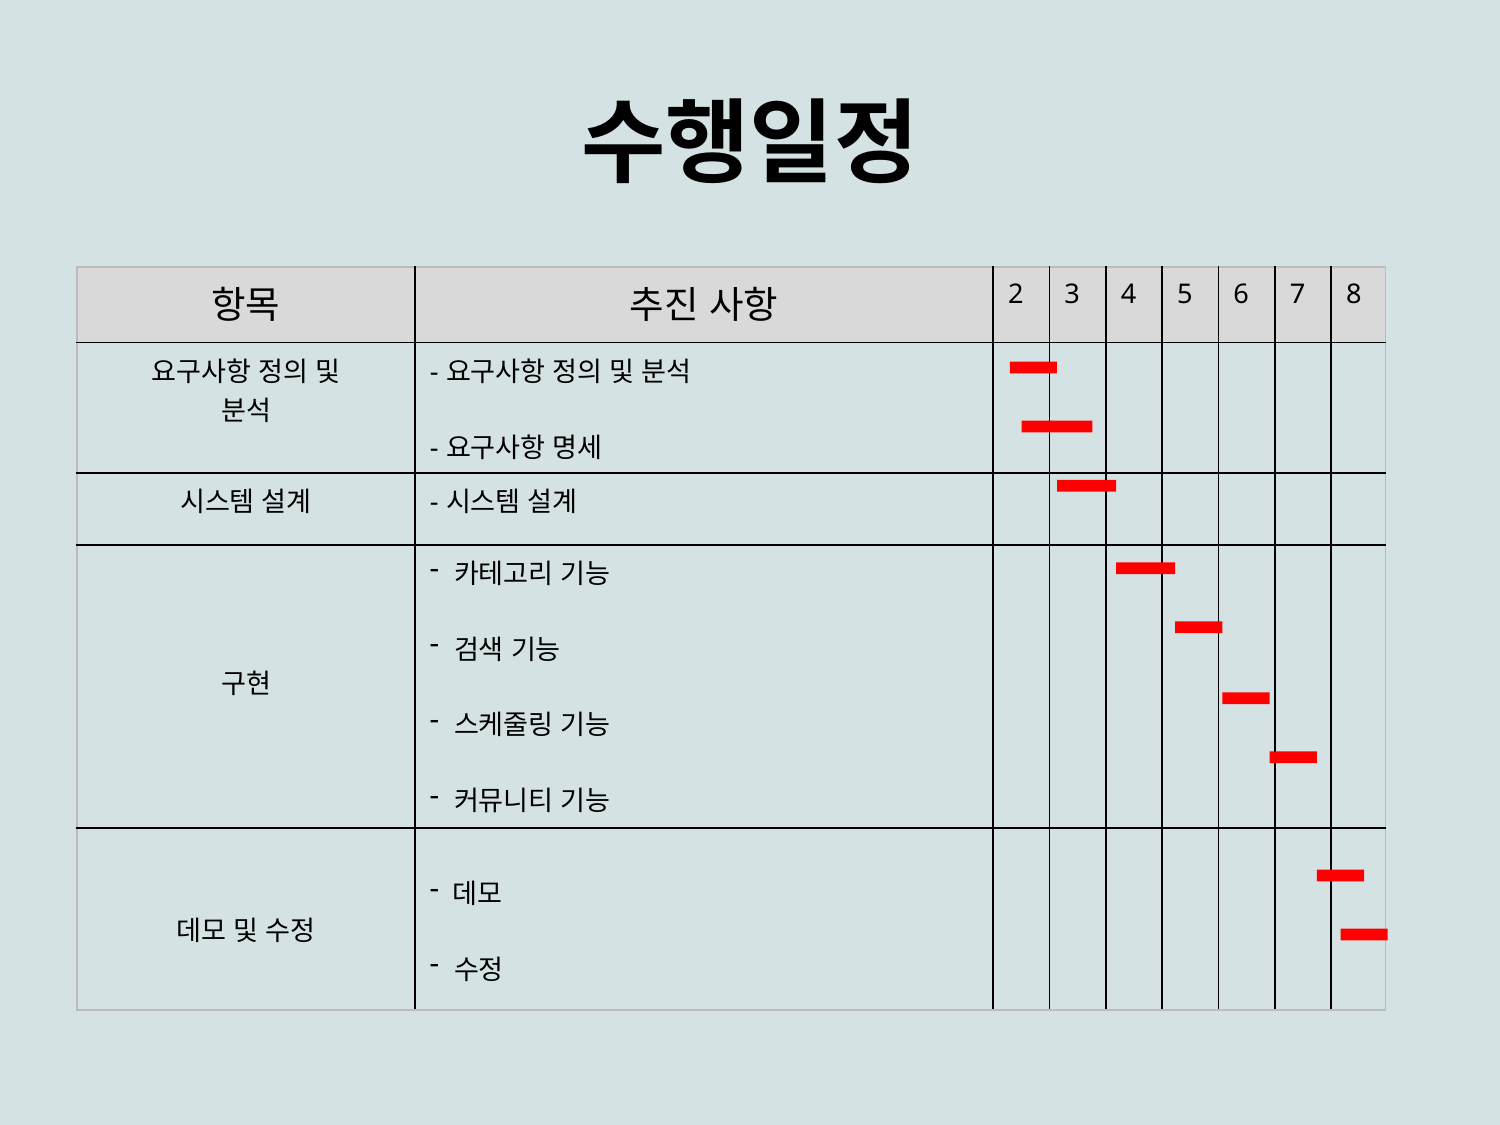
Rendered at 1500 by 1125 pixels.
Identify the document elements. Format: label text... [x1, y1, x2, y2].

table_header 5 [1163, 268, 1218, 342]
table_cell [1050, 474, 1105, 544]
table_cell [1219, 474, 1274, 544]
table_header 항목 [78, 268, 414, 342]
text_box [1220, 690, 1272, 706]
table_header 7 [1276, 268, 1330, 342]
table_header 6 [1219, 268, 1274, 342]
table_cell [1219, 829, 1274, 1009]
table_cell 요구사항 정의 및 분석 [78, 343, 414, 472]
text_box [1338, 927, 1390, 942]
table_header 8 [1332, 268, 1385, 342]
table_cell [1050, 829, 1105, 1009]
table_cell [1107, 474, 1161, 544]
table_header 3 [1050, 268, 1105, 342]
table_cell [1332, 343, 1385, 472]
table_cell [1163, 474, 1218, 544]
table_cell [1332, 829, 1385, 1009]
table_header 추진 사항 [416, 268, 992, 342]
text_box [1055, 478, 1118, 494]
table_cell [1219, 546, 1274, 827]
title 수행일정 [75, 45, 1425, 233]
table_header 2 [994, 268, 1049, 342]
text_box [1114, 560, 1177, 576]
table_cell [1107, 343, 1161, 472]
table_cell -시스템 설계 [416, 474, 992, 544]
table_cell 데모 및 수정 [78, 829, 414, 1009]
table_cell [1332, 546, 1385, 827]
text_box [1268, 749, 1319, 765]
table_cell [1163, 343, 1218, 472]
table_cell [994, 474, 1049, 544]
table_cell -요구사항 정의 및 분석 -요구사항 명세 [416, 343, 992, 472]
table_cell [994, 829, 1049, 1009]
table_cell [1050, 546, 1105, 827]
table_header 4 [1107, 268, 1161, 342]
table_cell [1276, 343, 1330, 472]
table_cell [1107, 546, 1161, 827]
table_cell [1276, 829, 1330, 1009]
table_cell [1050, 343, 1105, 472]
table_cell [1163, 829, 1218, 1009]
table_cell [994, 343, 1049, 472]
table_cell [1107, 829, 1161, 1009]
table_cell 구현 [78, 546, 414, 827]
table_cell 데모 수정 [416, 829, 992, 1009]
table_cell [994, 546, 1049, 827]
table_cell [1163, 546, 1218, 827]
text_box [1315, 867, 1366, 883]
table_cell [1332, 474, 1385, 544]
text_box [1173, 619, 1224, 635]
table_cell [1276, 474, 1330, 544]
text_box [1020, 419, 1095, 434]
text_box [1008, 360, 1059, 376]
table_cell 카테고리 기능 검색 기능 스케줄링 기능 커뮤니티 기능 [416, 546, 992, 827]
table_cell [1219, 343, 1274, 472]
table_cell 시스템 설계 [78, 474, 414, 544]
table_cell [1276, 546, 1330, 827]
